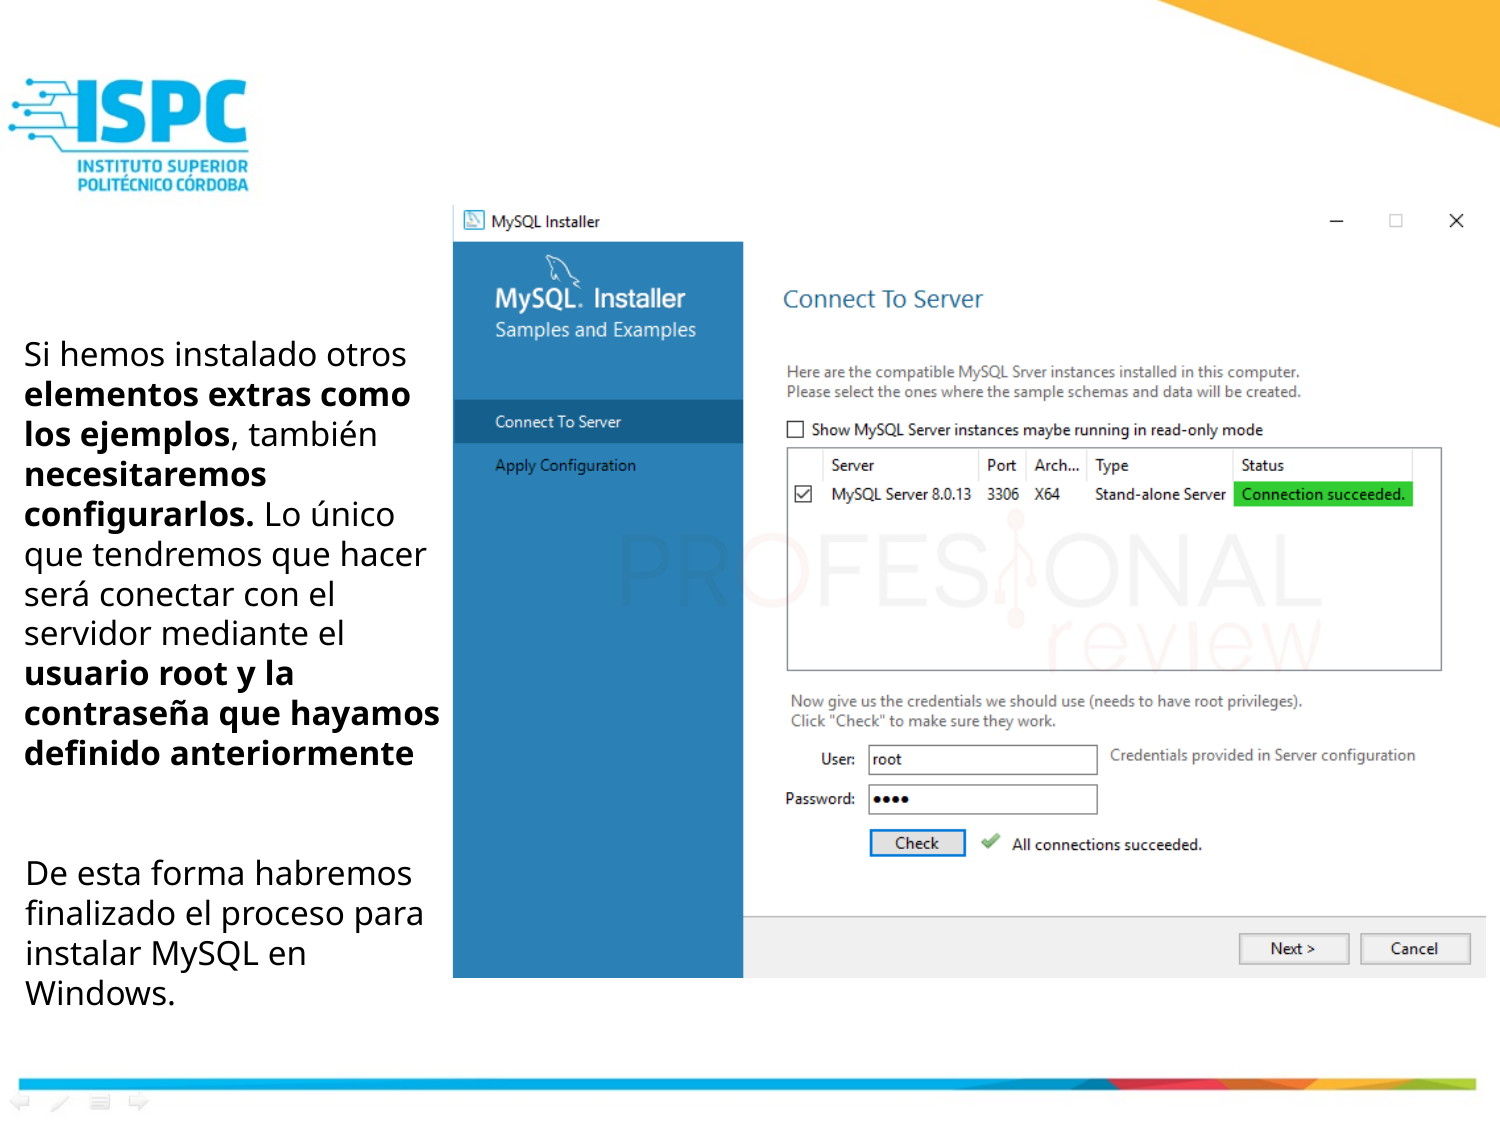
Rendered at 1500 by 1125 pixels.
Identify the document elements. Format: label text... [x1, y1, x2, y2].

text_box De esta forma habremos finalizado el proceso para instalar MySQL en Windows. [10, 844, 464, 1020]
text_box Si hemos instalado otros elementos extras como los ejemplos, también necesitaremos configurarlos. Lo único que tendremos que hacer será conectar con el servidor mediante el usuario root y la contraseña que hayamos definido anteriormente [9, 325, 447, 780]
picture [0, 0, 1500, 1125]
